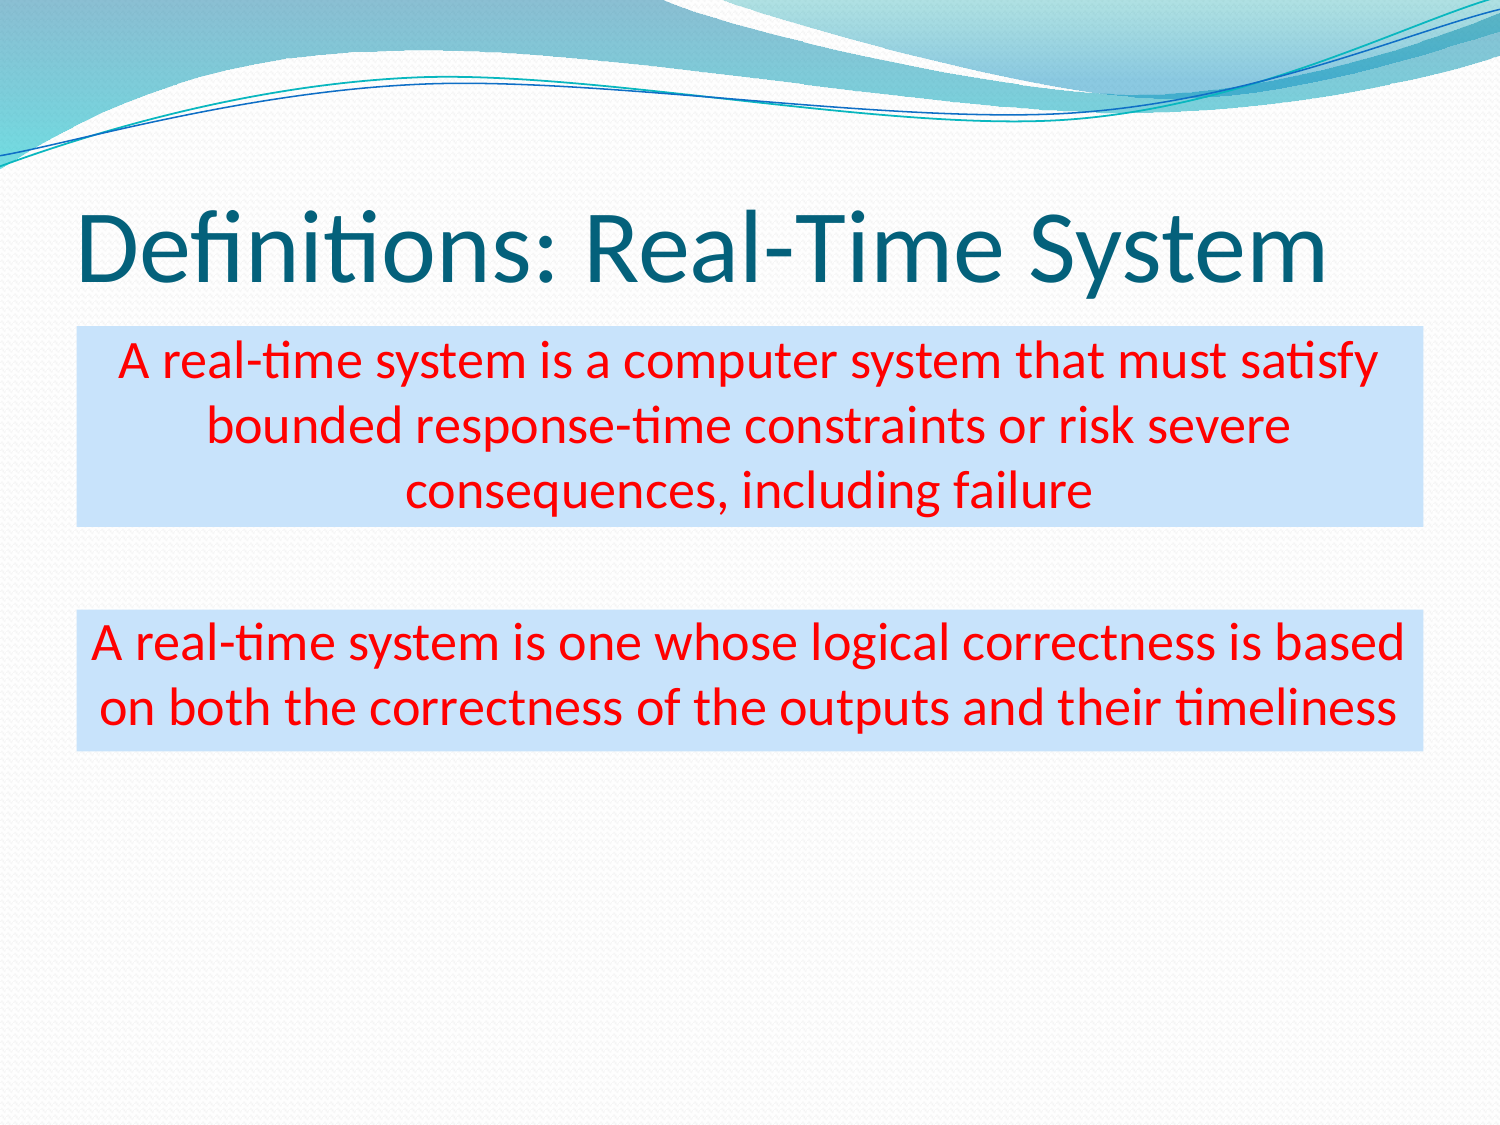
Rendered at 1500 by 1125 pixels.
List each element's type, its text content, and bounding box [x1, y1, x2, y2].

list A real-time system is a computer system that must satisfy bounded response-time constraints or risk severe consequences, including failure A real-time system is one whose logical correctness is based on both the correctness of the outputs and their timeliness [75, 317, 1425, 1038]
title Definitions: Real-Time System [75, 115, 1425, 303]
